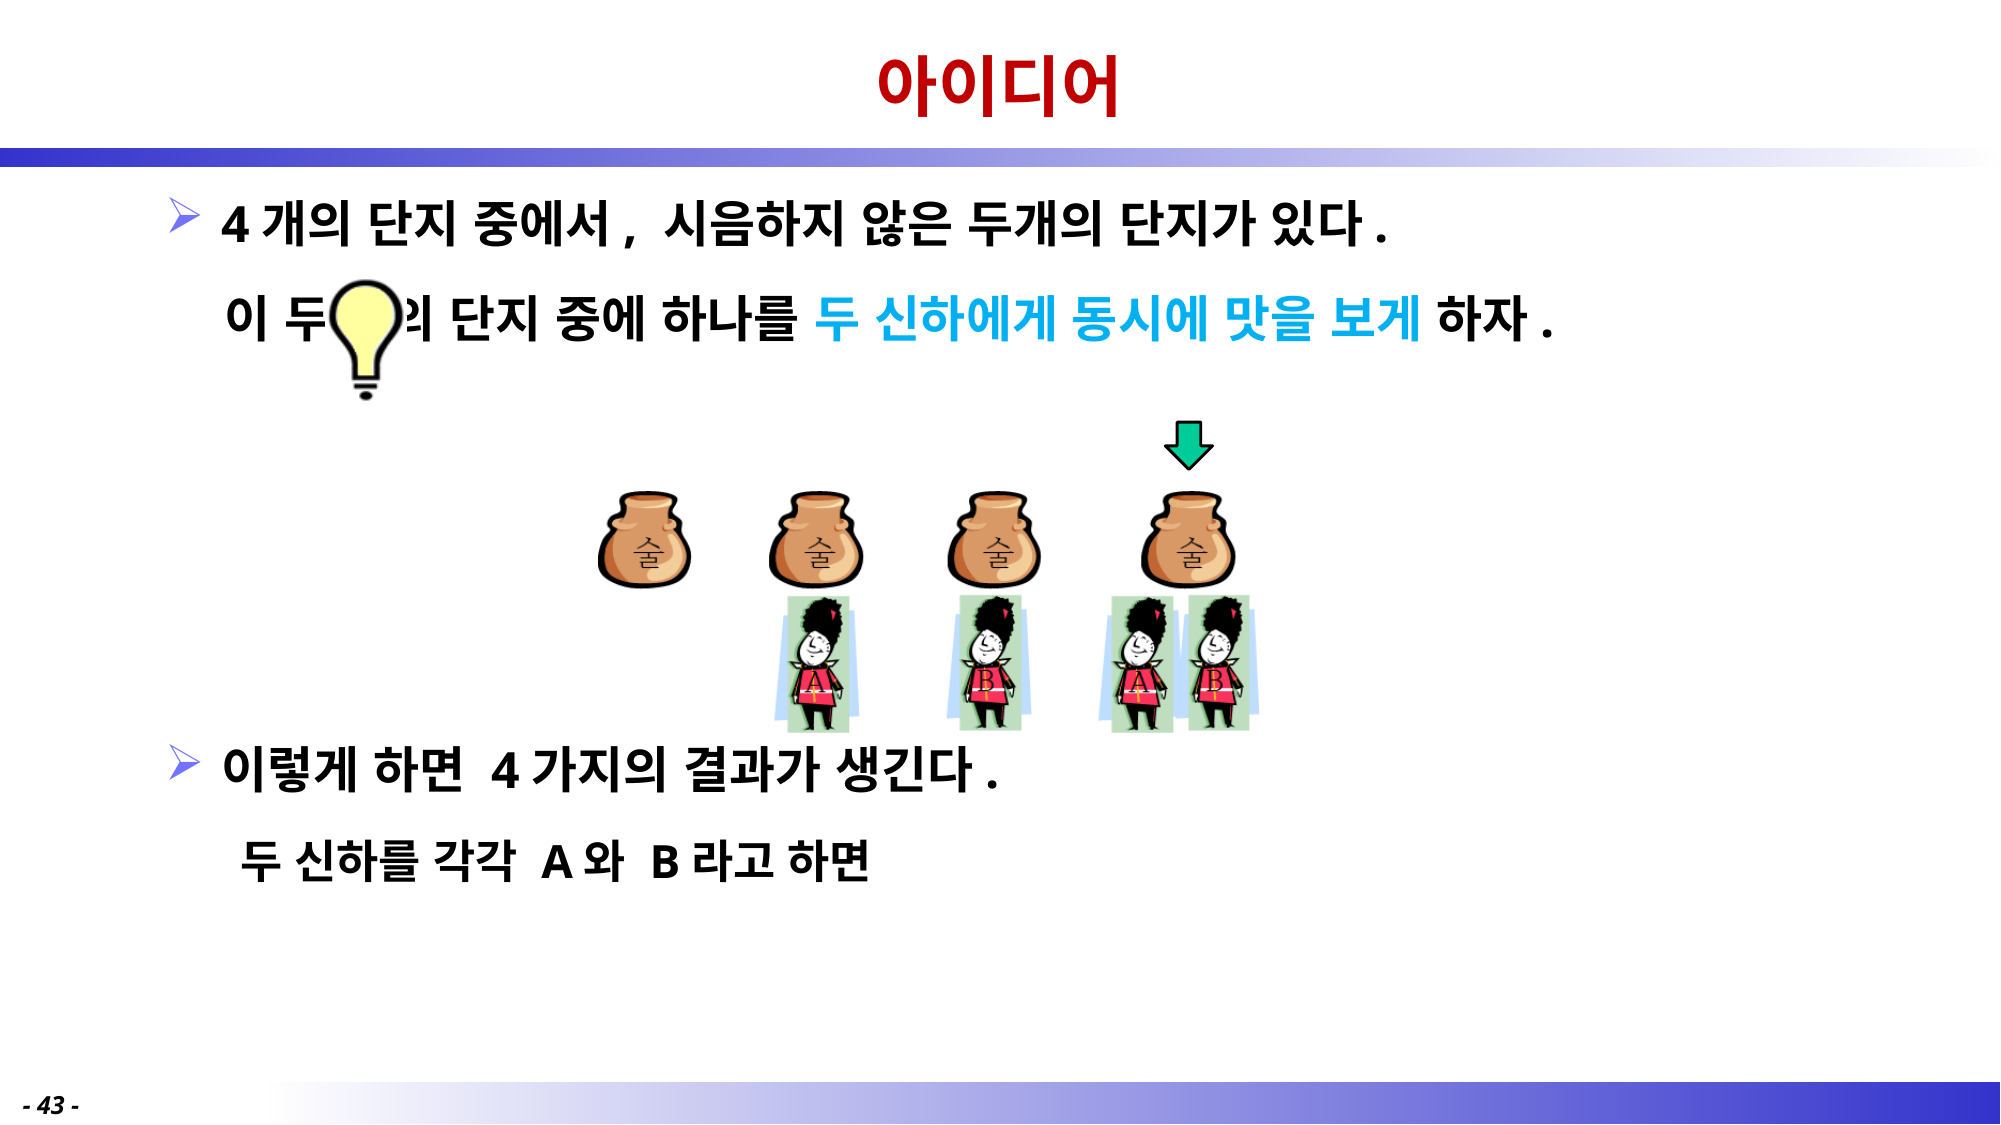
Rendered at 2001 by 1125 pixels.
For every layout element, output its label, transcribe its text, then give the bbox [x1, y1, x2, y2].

picture [598, 491, 1260, 734]
picture [324, 278, 407, 405]
slide_number - 43 - [7, 1082, 150, 1118]
text_box [1165, 422, 1213, 470]
list 4개의 단지 중에서, 시음하지 않은 두개의 단지가 있다. 이 두 개의 단지 중에 하나를 두 신하에게 동시에 맛을 보게 하자. 이렇게 하면 4가지의 결과가 생긴다. 두 신하를 각각 A와 B라고 하면 [150, 184, 1850, 1082]
title 아이디어 [150, 7, 1850, 163]
